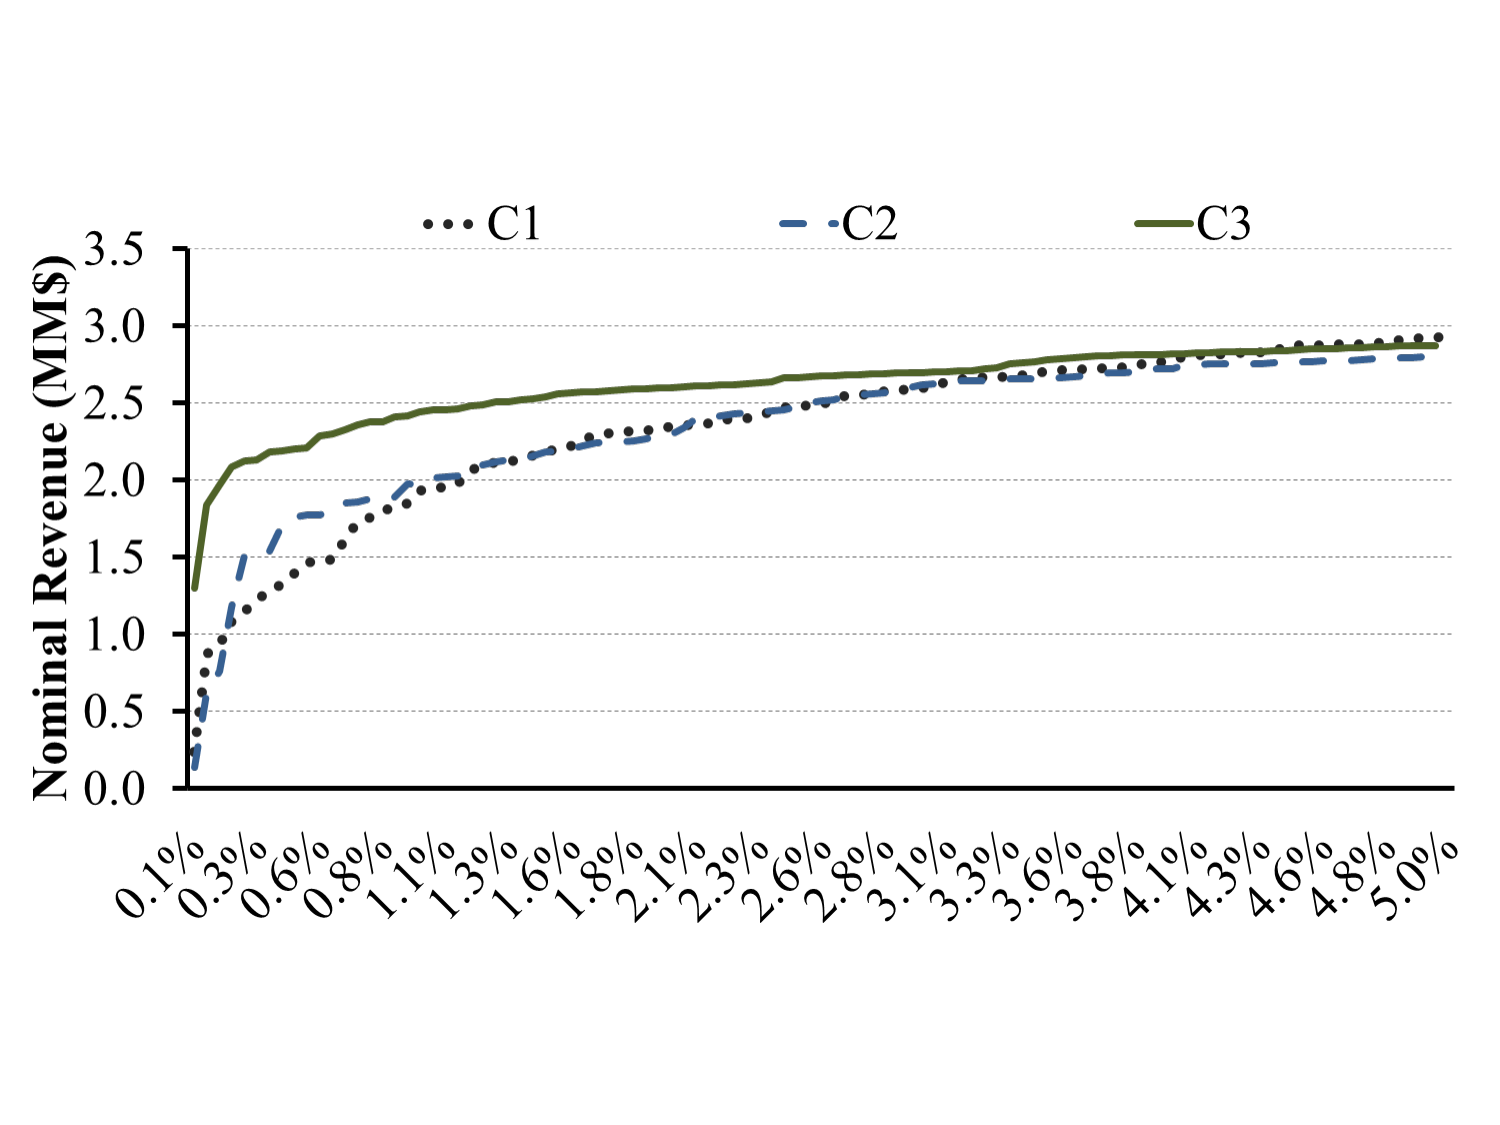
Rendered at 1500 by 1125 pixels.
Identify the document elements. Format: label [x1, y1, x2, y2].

picture [0, 187, 1500, 938]
